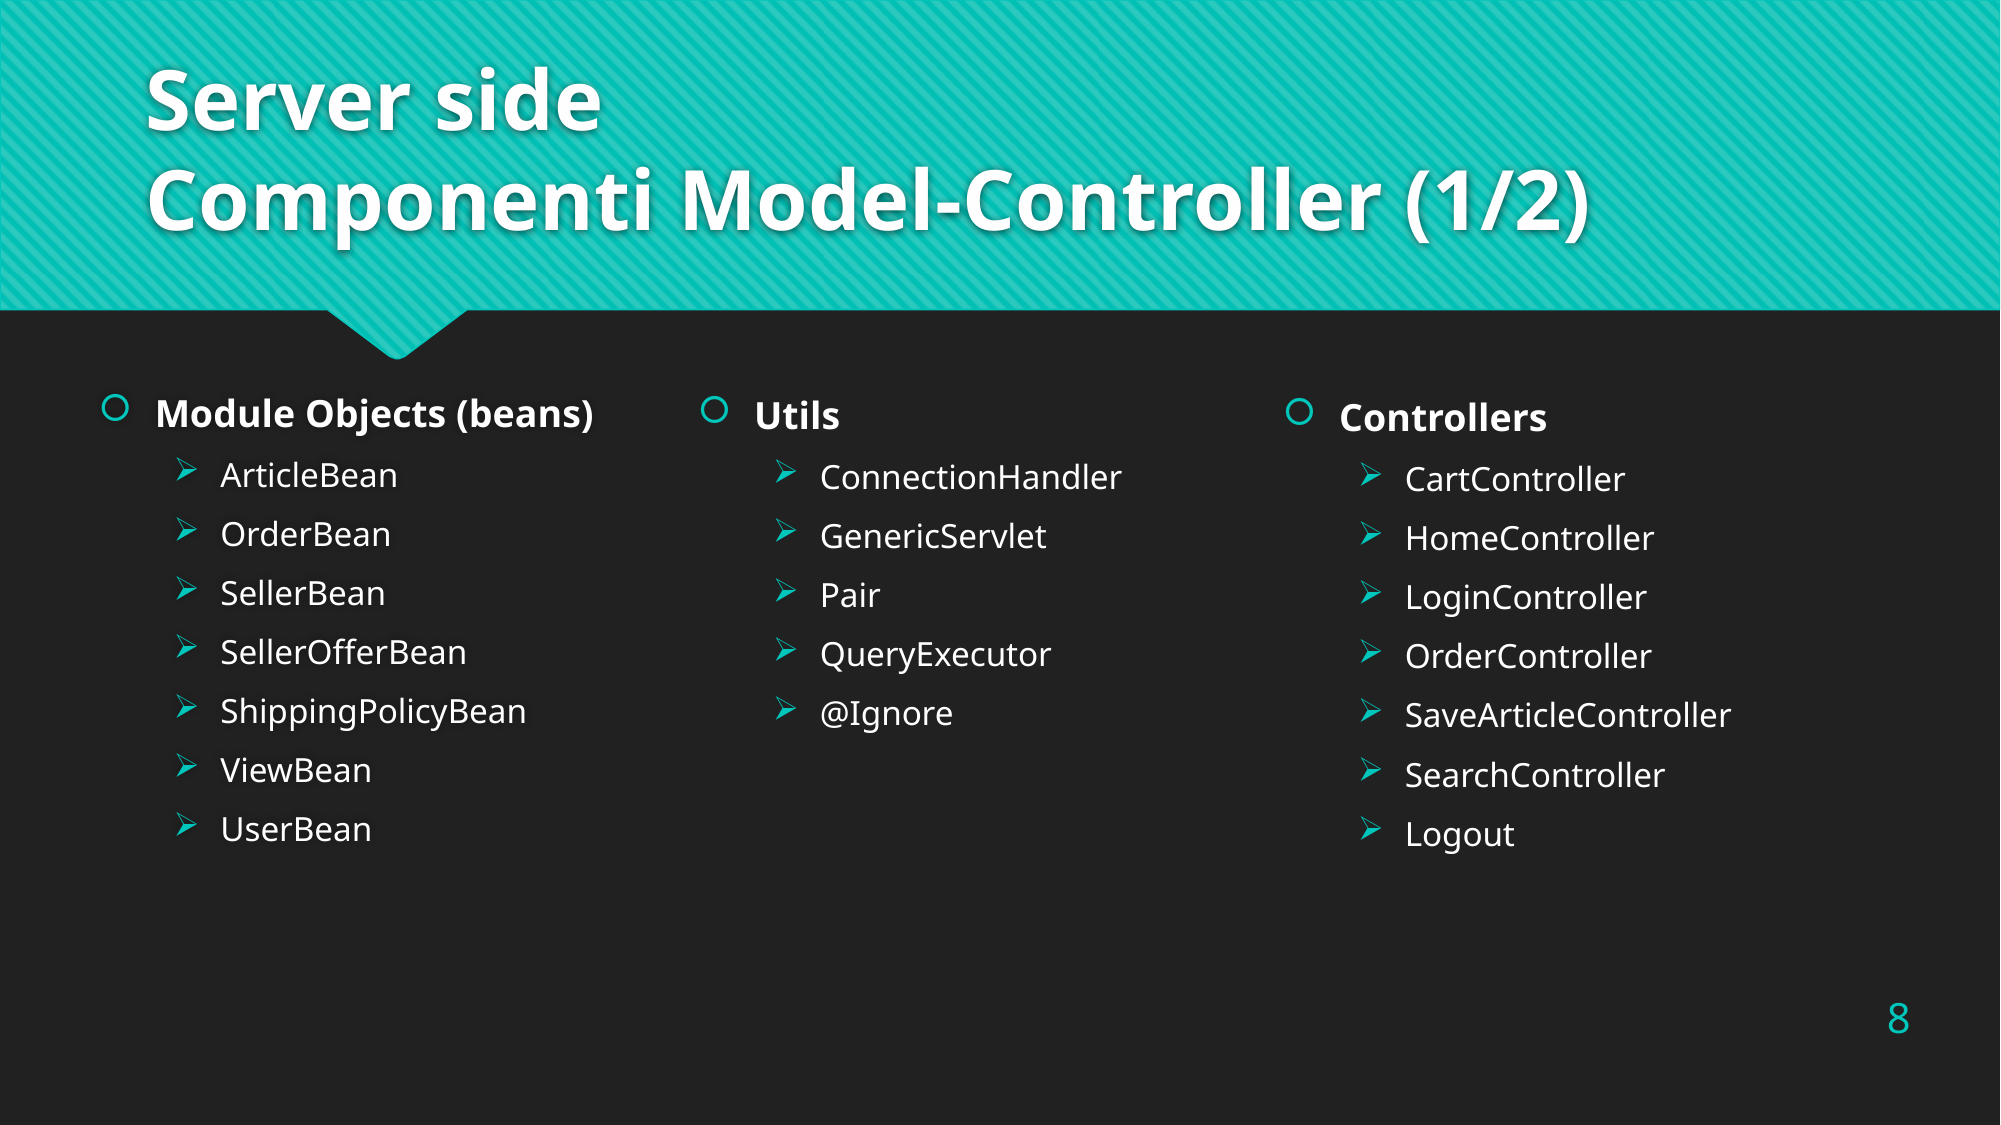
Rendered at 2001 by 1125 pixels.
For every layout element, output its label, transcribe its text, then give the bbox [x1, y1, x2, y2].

list Module Objects (beans) ArticleBean OrderBean SellerBean SellerOfferBean ShippingPolicyBean ViewBean UserBean [83, 382, 662, 1089]
text_box [1196, 386, 1987, 935]
text_box Utils ConnectionHandler GenericServlet Pair QueryExecutor @Ignore [683, 384, 1256, 740]
title Server side Componenti Model-Controller (1/2) [130, 40, 1865, 255]
text_box Controllers CartController HomeController LoginController OrderController SaveArticleController SearchController Logout [1268, 386, 1779, 861]
slide_number 8 [1751, 970, 1926, 1051]
